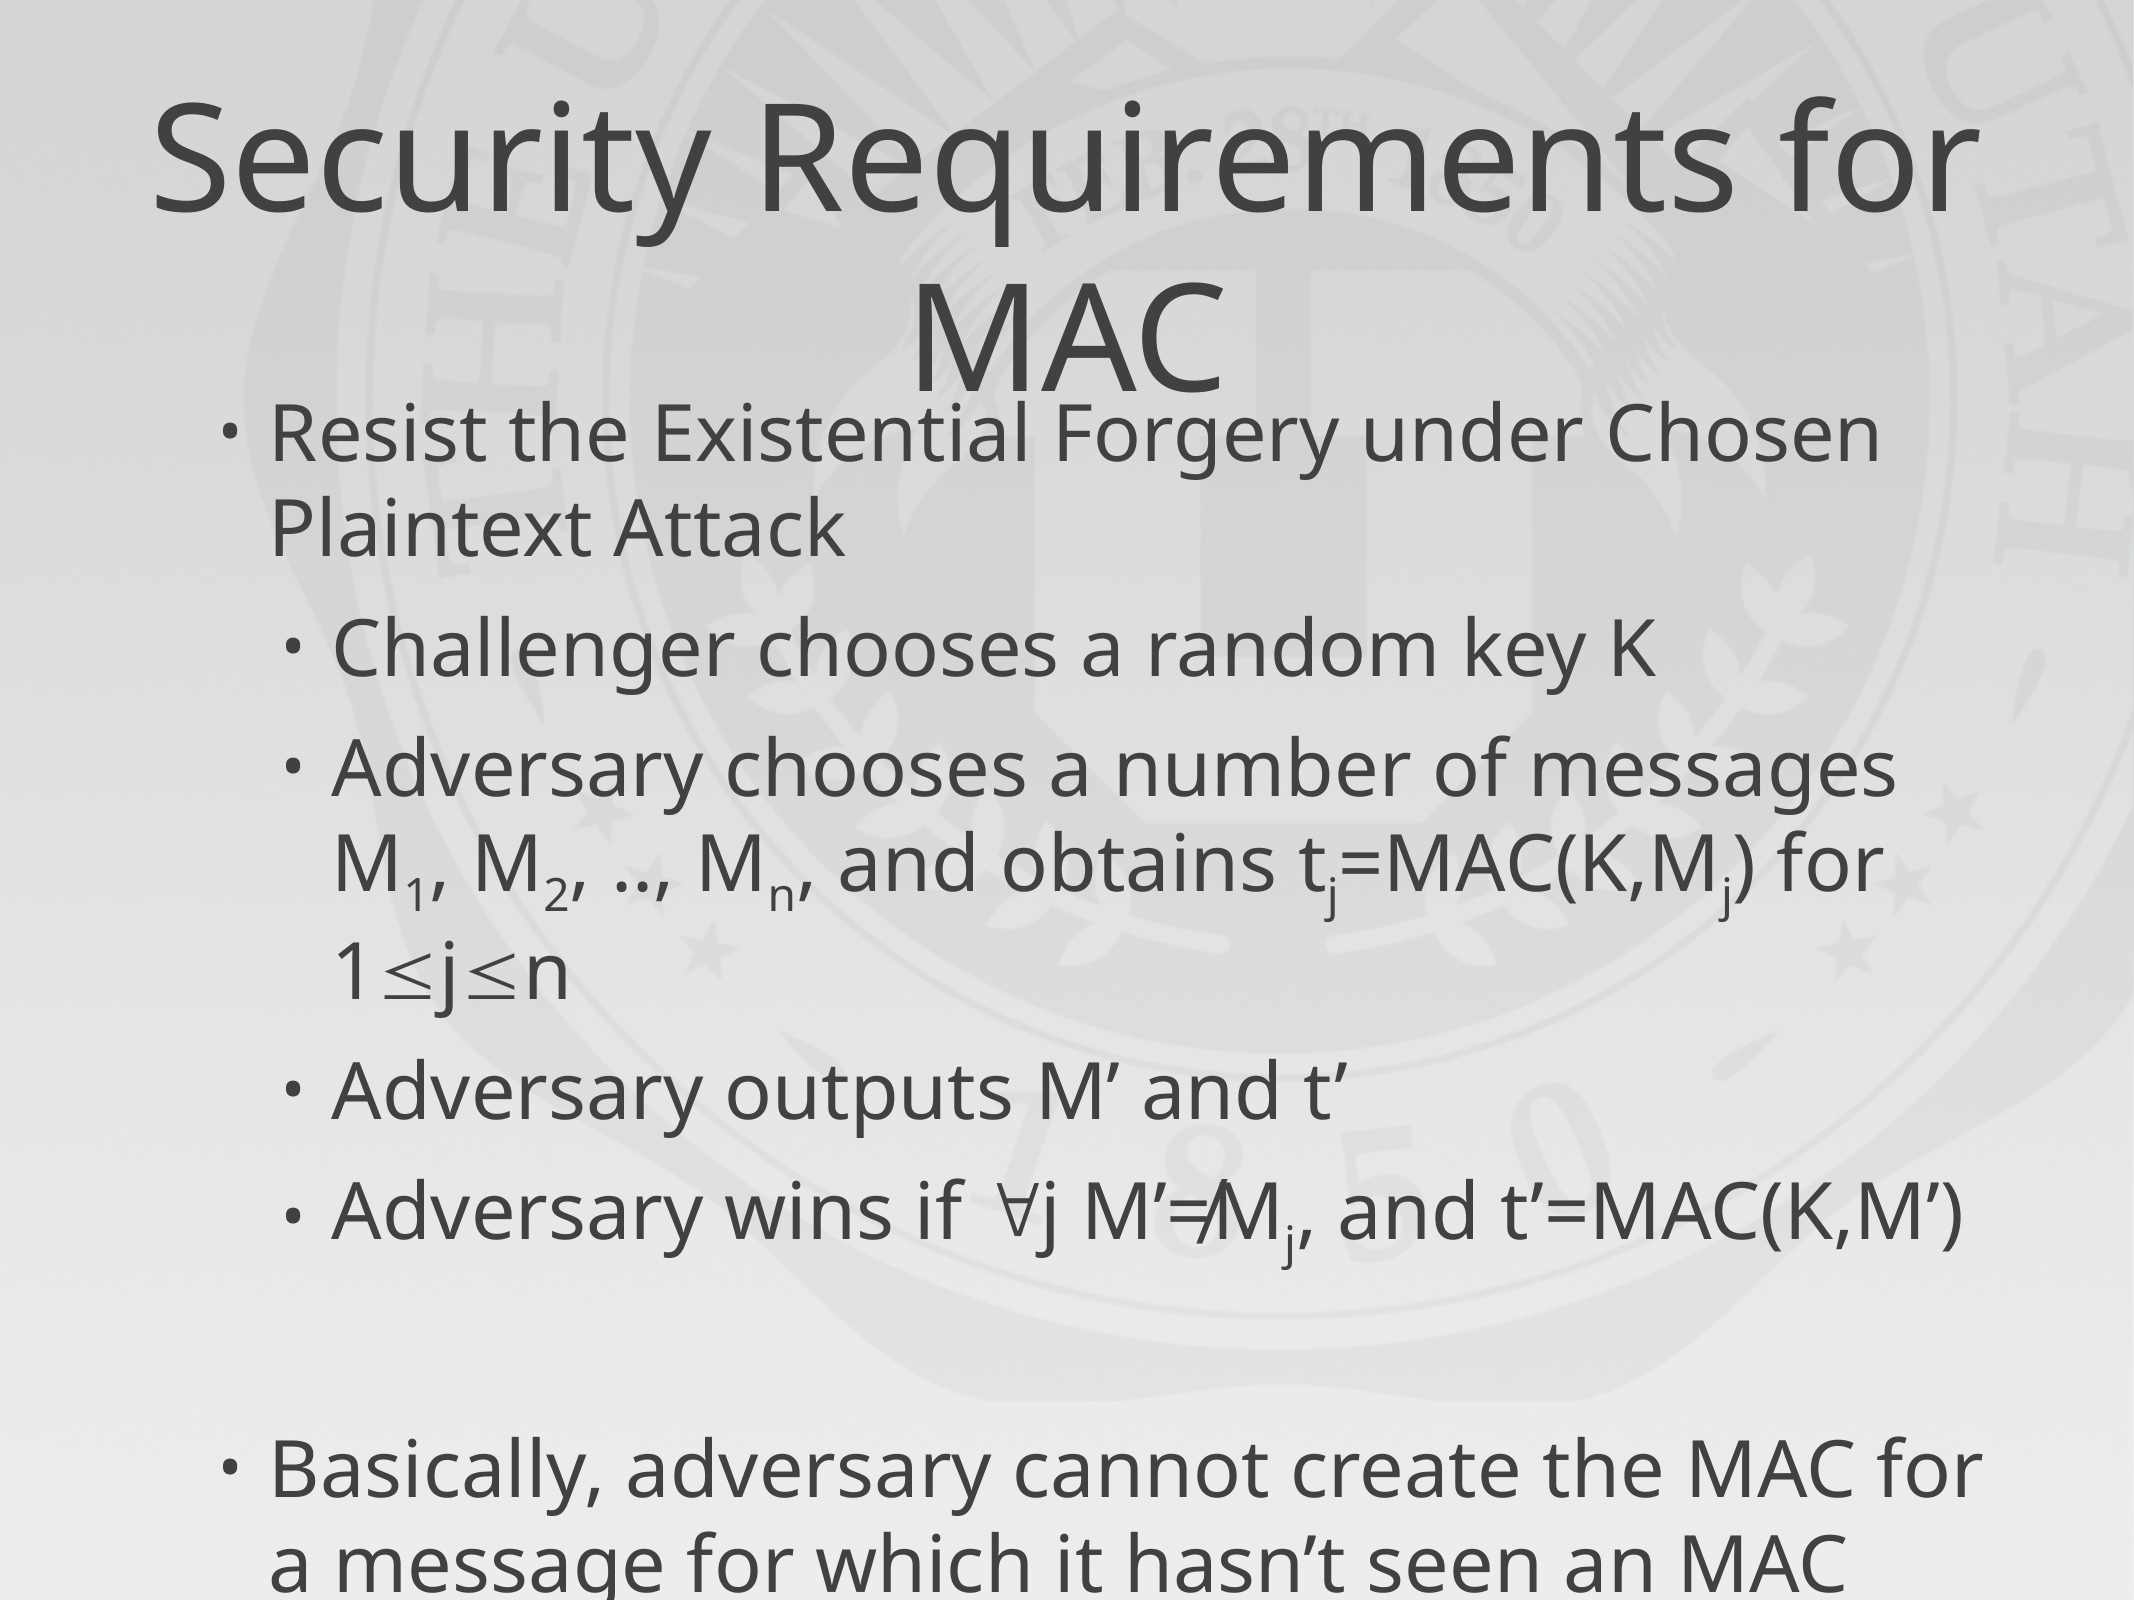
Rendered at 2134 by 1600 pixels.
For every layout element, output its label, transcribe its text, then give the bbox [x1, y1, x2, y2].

title Security Requirements for MAC [58, 41, 2075, 442]
picture [0, 0, 2134, 1600]
list Resist the Existential Forgery under Chosen Plaintext Attack Challenger chooses a random key K Adversary chooses a number of messages M1, M2, .., Mn, and obtains tj=MAC(K,Mj) for 1jn Adversary outputs M’ and t’ Adversary wins if j M’≠Mj, and t’=MAC(K,M’) Basically, adversary cannot create the MAC for a message for which it hasn’t seen an MAC [204, 375, 2045, 1391]
